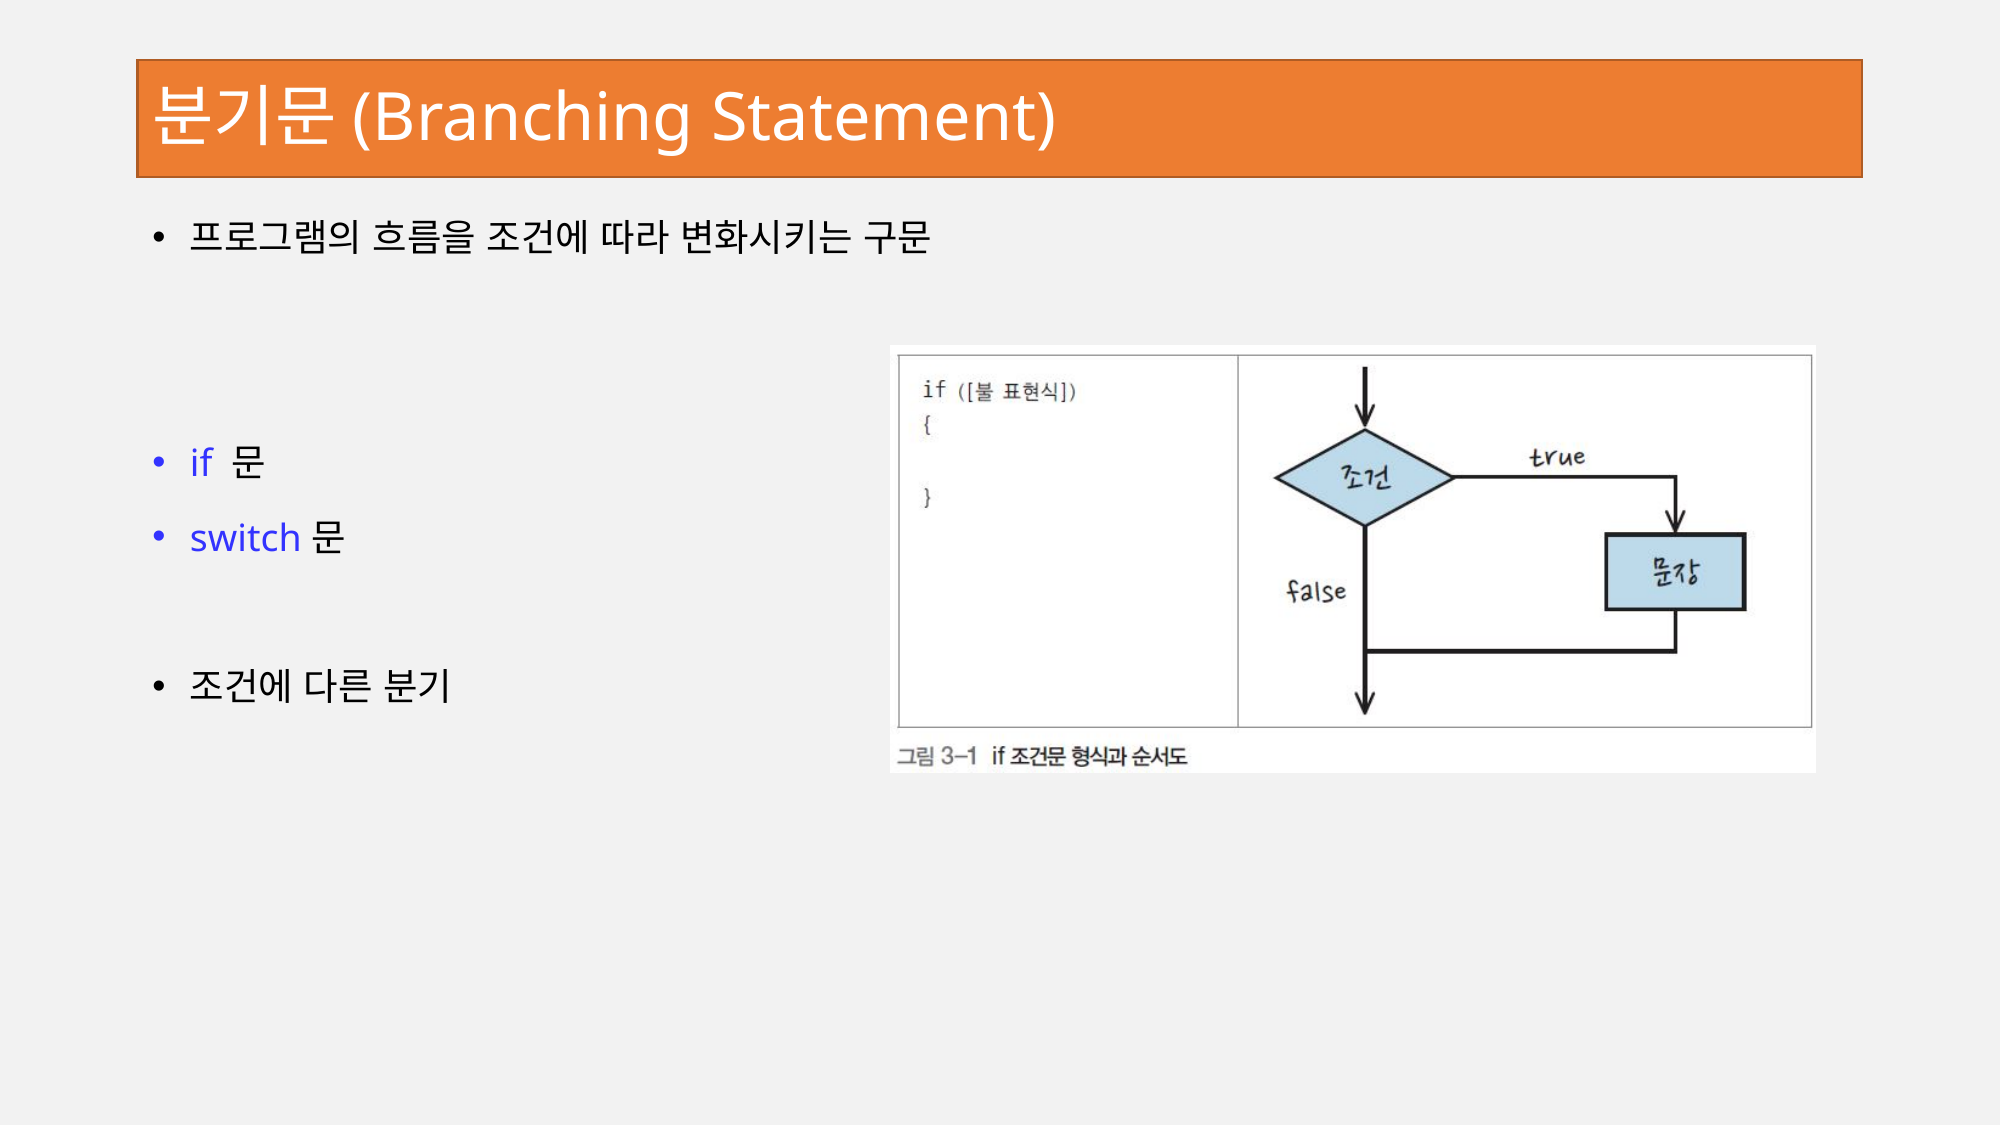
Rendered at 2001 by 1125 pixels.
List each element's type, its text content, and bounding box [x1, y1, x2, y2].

title 분기문(Branching Statement) [136, 59, 1863, 178]
picture [890, 345, 1816, 773]
list 프로그램의 흐름을 조건에 따라 변화시키는 구문 if 문 switch문 조건에 다른 분기 [137, 197, 1863, 1040]
